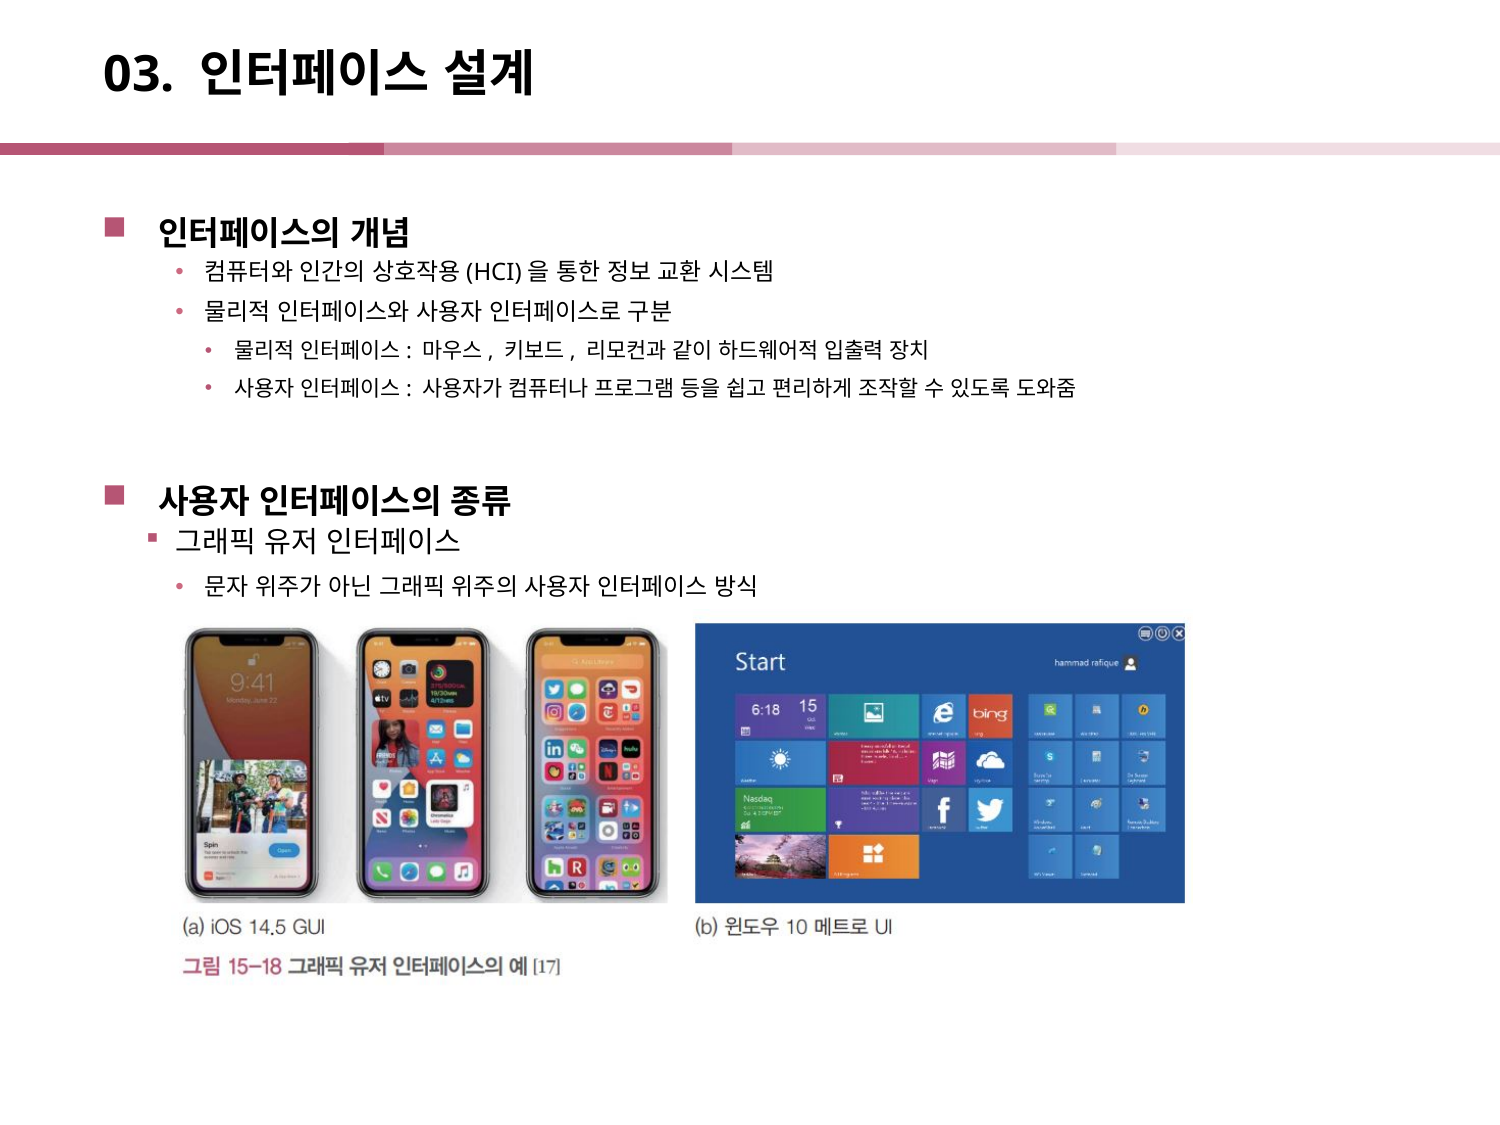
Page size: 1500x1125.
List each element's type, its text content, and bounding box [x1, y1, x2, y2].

title 03. 인터페이스 설계 [88, 30, 1329, 121]
list 인터페이스의 개념 컴퓨터와 인간의 상호작용(HCI)을 통한 정보 교환 시스템 물리적 인터페이스와 사용자 인터페이스로 구분 물리적 인터페이스: 마우스, 키보드, 리모컨과 같이 하드웨어적 입출력 장치 사용자 인터페이스: 사용자가 컴퓨터나 프로그램 등을 쉽고 편리하게 조작할 수 있도록 도와줌 사용자 인터페이스의 종류 그래픽 유저 인터페이스 문자 위주가 아닌 그래픽 위주의 사용자 인터페이스 방식 [86, 184, 1459, 1071]
picture [171, 609, 1193, 989]
